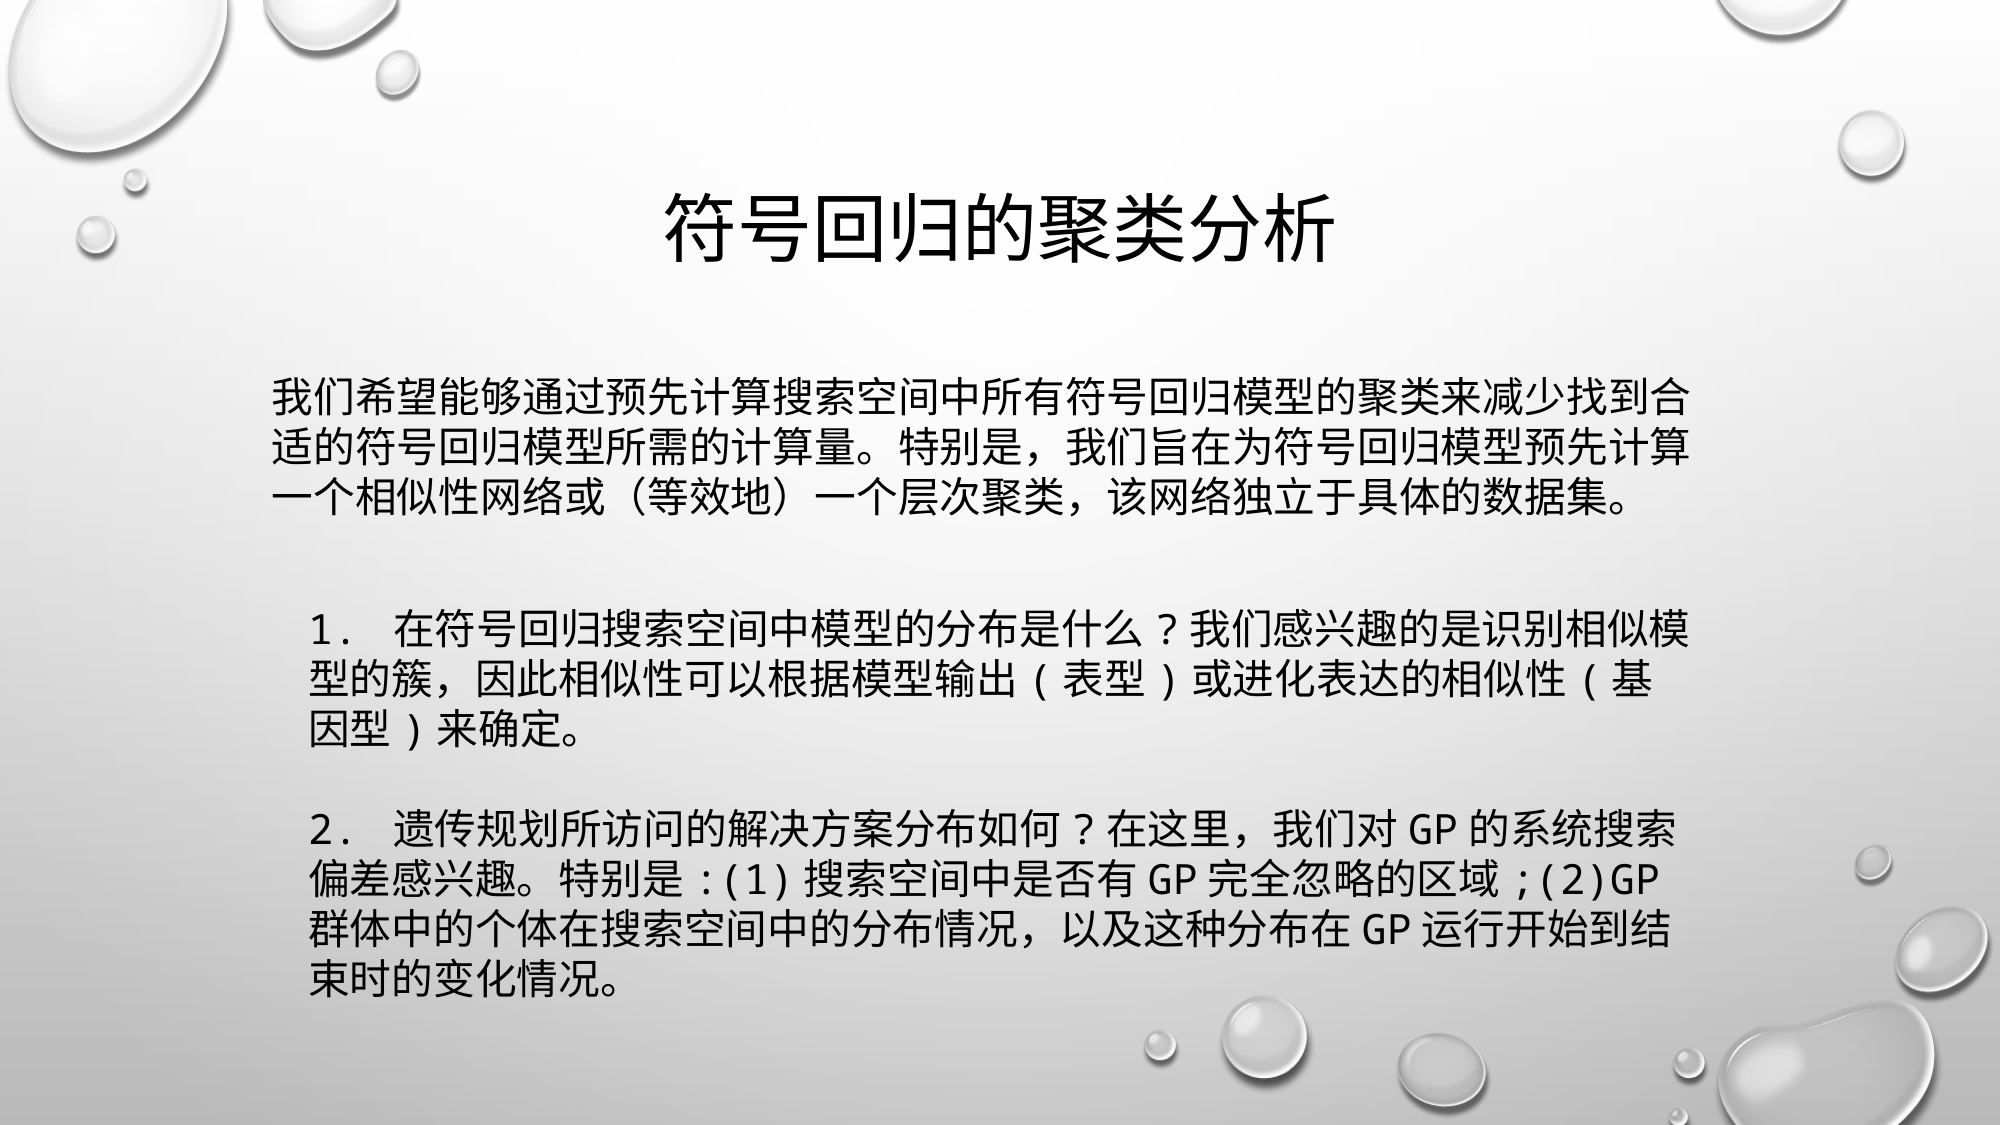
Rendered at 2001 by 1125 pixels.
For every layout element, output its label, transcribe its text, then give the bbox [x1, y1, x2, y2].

picture [0, 0, 2000, 1125]
text_box 1. 在符号回归搜索空间中模型的分布是什么?我们感兴趣的是识别相似模型的簇，因此相似性可以根据模型输出(表型)或进化表达的相似性(基因型)来确定。 2. 遗传规划所访问的解决方案分布如何?在这里，我们对GP的系统搜索偏差感兴趣。特别是:(1)搜索空间中是否有GP完全忽略的区域;(2)GP群体中的个体在搜索空间中的分布情况，以及这种分布在GP运行开始到结束时的变化情况。 [293, 595, 1707, 1010]
title 符号回归的聚类分析 [149, 101, 1851, 364]
text_box 我们希望能够通过预先计算搜索空间中所有符号回归模型的聚类来减少找到合适的符号回归模型所需的计算量。特别是，我们旨在为符号回归模型预先计算一个相似性网络或（等效地）一个层次聚类，该网络独立于具体的数据集。 [256, 363, 1743, 529]
